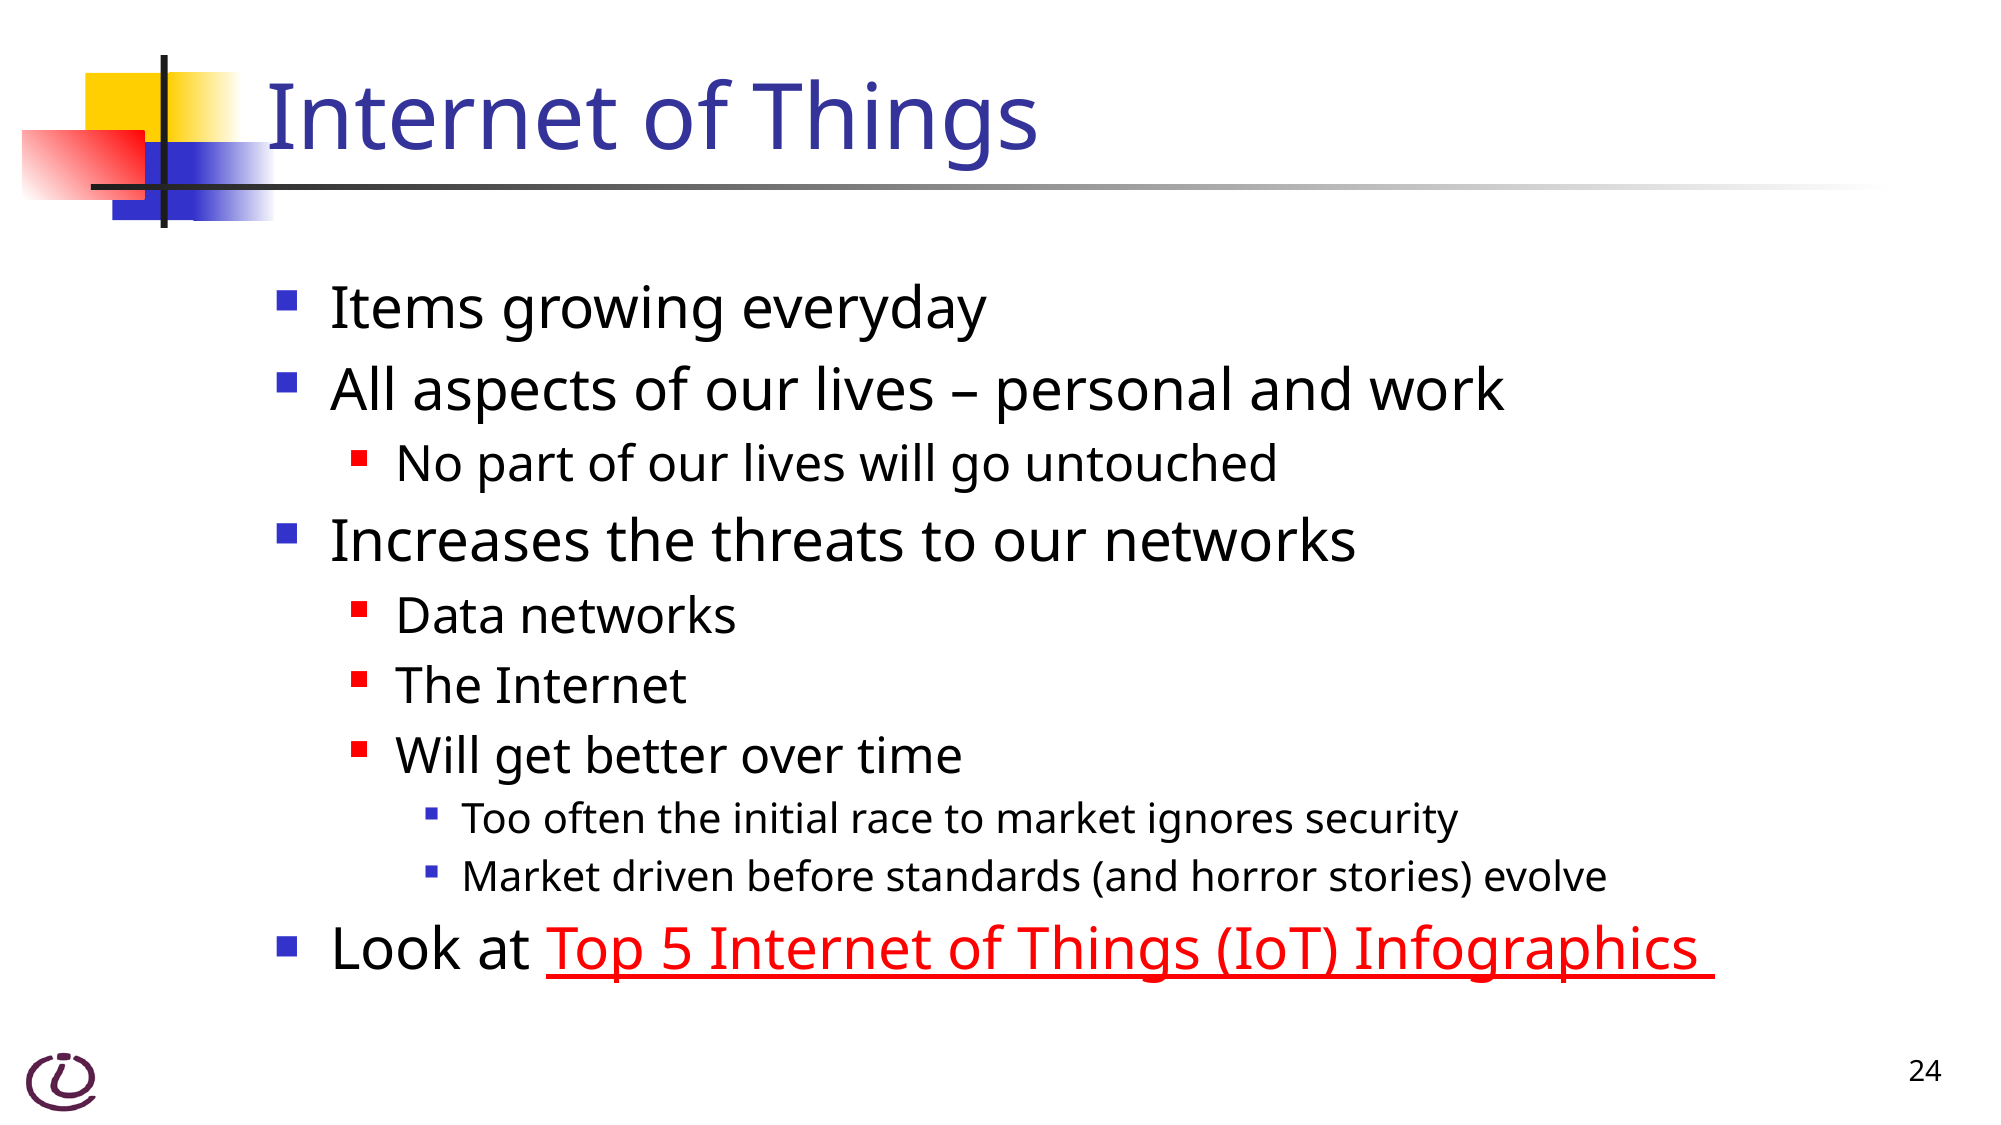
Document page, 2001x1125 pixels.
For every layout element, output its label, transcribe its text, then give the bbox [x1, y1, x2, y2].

slide_number 24 [1540, 1049, 1958, 1100]
list Items growing everyday All aspects of our lives – personal and work No part of our lives will go untouched Increases the threats to our networks Data networks The Internet Will get better over time Too often the initial race to market ignores security Market driven before standards (and horror stories) evolve Look at Top 5 Internet of Things (IoT) Infographics [258, 262, 1959, 1050]
picture [21, 1049, 101, 1113]
title Internet of Things [251, 35, 1957, 175]
